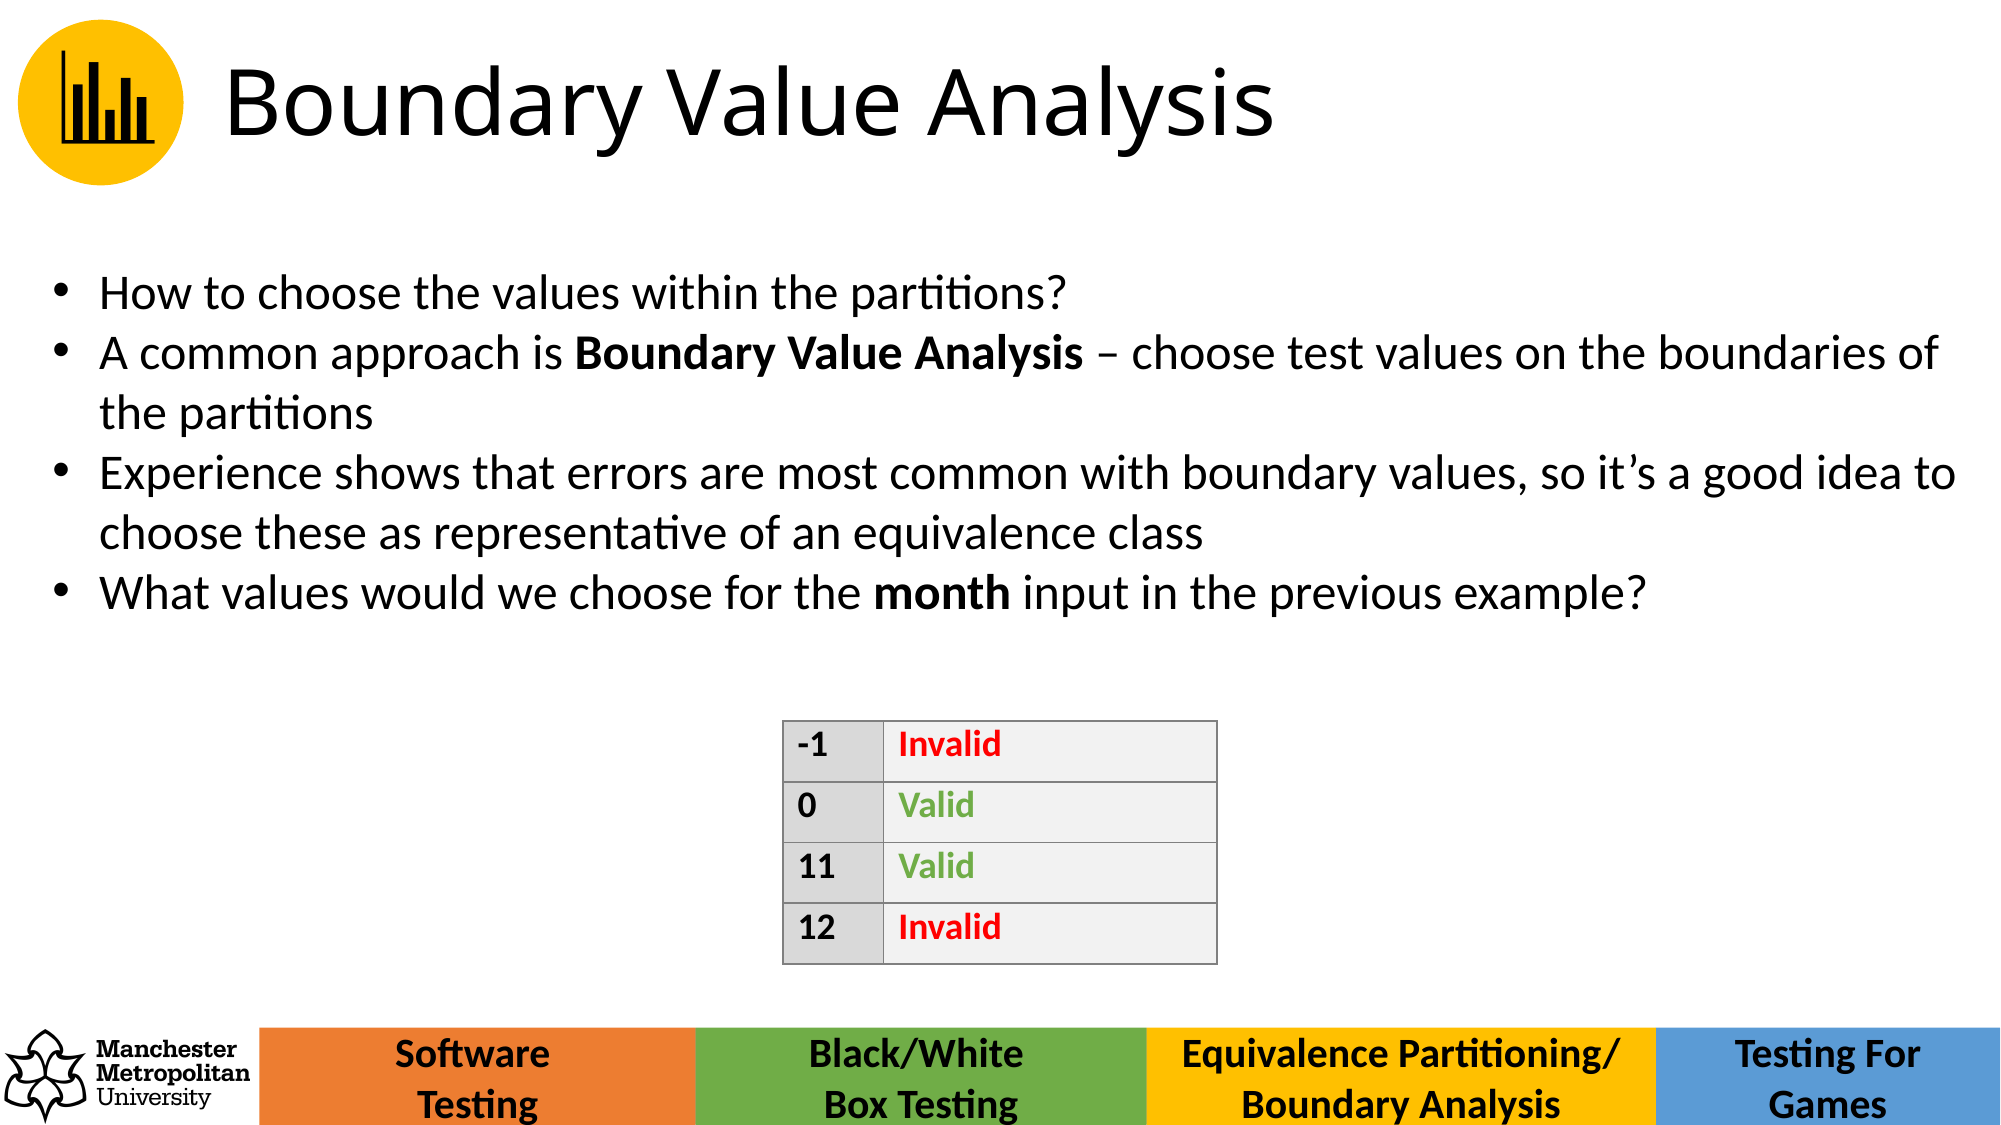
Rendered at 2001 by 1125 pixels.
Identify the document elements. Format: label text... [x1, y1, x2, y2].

table_cell Valid [884, 843, 1216, 902]
table_header Invalid [884, 722, 1216, 781]
text_box [17, 19, 184, 186]
picture [56, 46, 159, 148]
text_box How to choose the values within the partitions? A common approach is Boundary Value Analysis – choose test values on the boundaries of the partitions Experience shows that errors are most common with boundary values, so it’s a good idea to choose these as representative of an equivalence class What values would we choose for the month input in the previous example? [0, 251, 2000, 687]
picture [4, 1029, 250, 1124]
text_box Equivalence Partitioning/ Boundary Analysis [1146, 1027, 1657, 1125]
table_cell 11 [784, 843, 883, 902]
table_header -1 [784, 722, 883, 781]
table_cell Invalid [884, 904, 1216, 963]
text_box Software Testing [258, 1027, 695, 1125]
title Boundary Value Analysis [206, 32, 1943, 179]
text_box Testing For Games [1657, 1027, 2000, 1125]
text_box Black/White Box Testing [695, 1027, 1146, 1125]
table_cell 12 [784, 904, 883, 963]
table_cell 0 [784, 783, 883, 842]
table_cell Valid [884, 783, 1216, 842]
